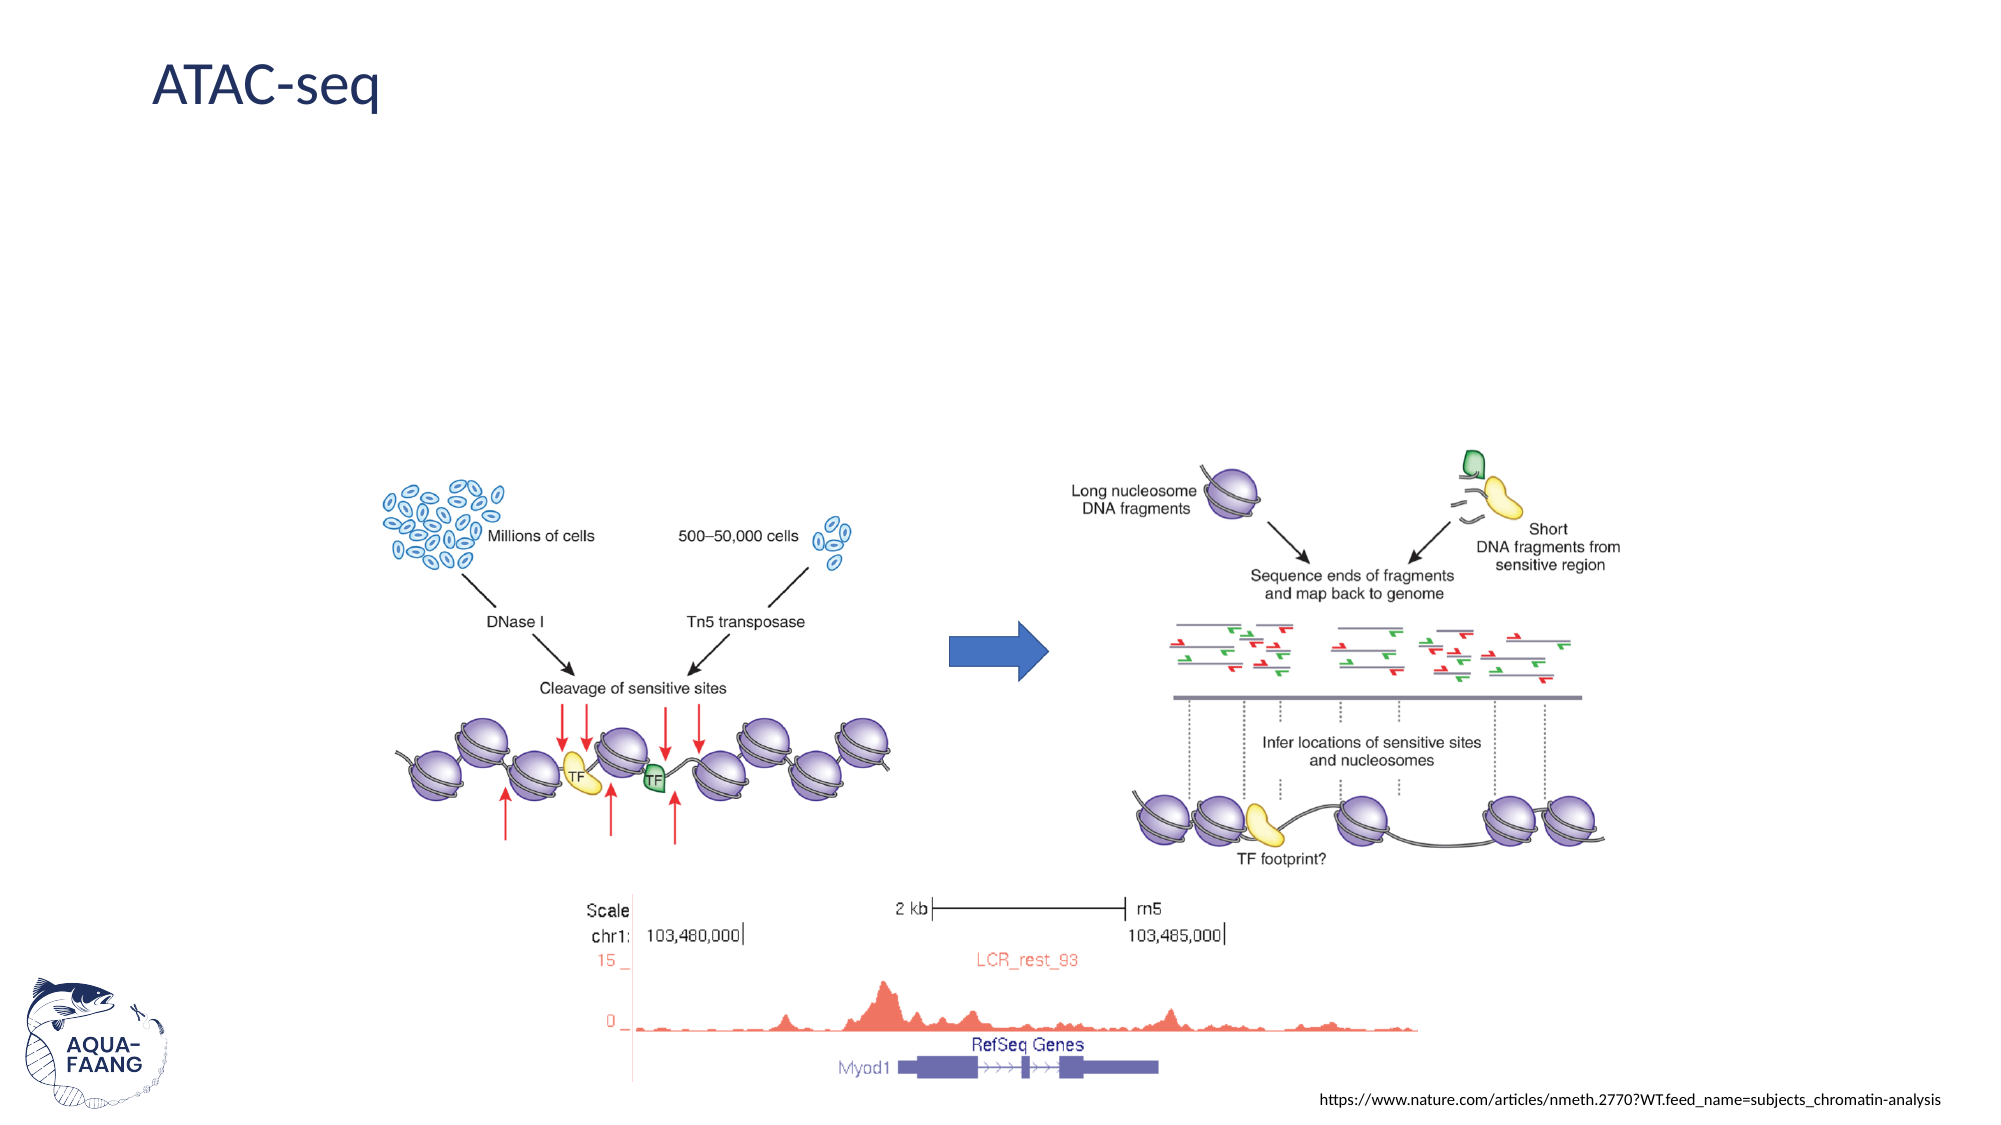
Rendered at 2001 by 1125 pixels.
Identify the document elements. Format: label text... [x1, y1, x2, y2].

text_box https://www.nature.com/articles/nmeth.2770?WT.feed_name=subjects_chromatin-analysis [1304, 1081, 1957, 1117]
picture [369, 435, 1631, 879]
picture [19, 972, 173, 1113]
title ATAC-seq [137, 43, 1863, 126]
picture [582, 893, 1418, 1082]
